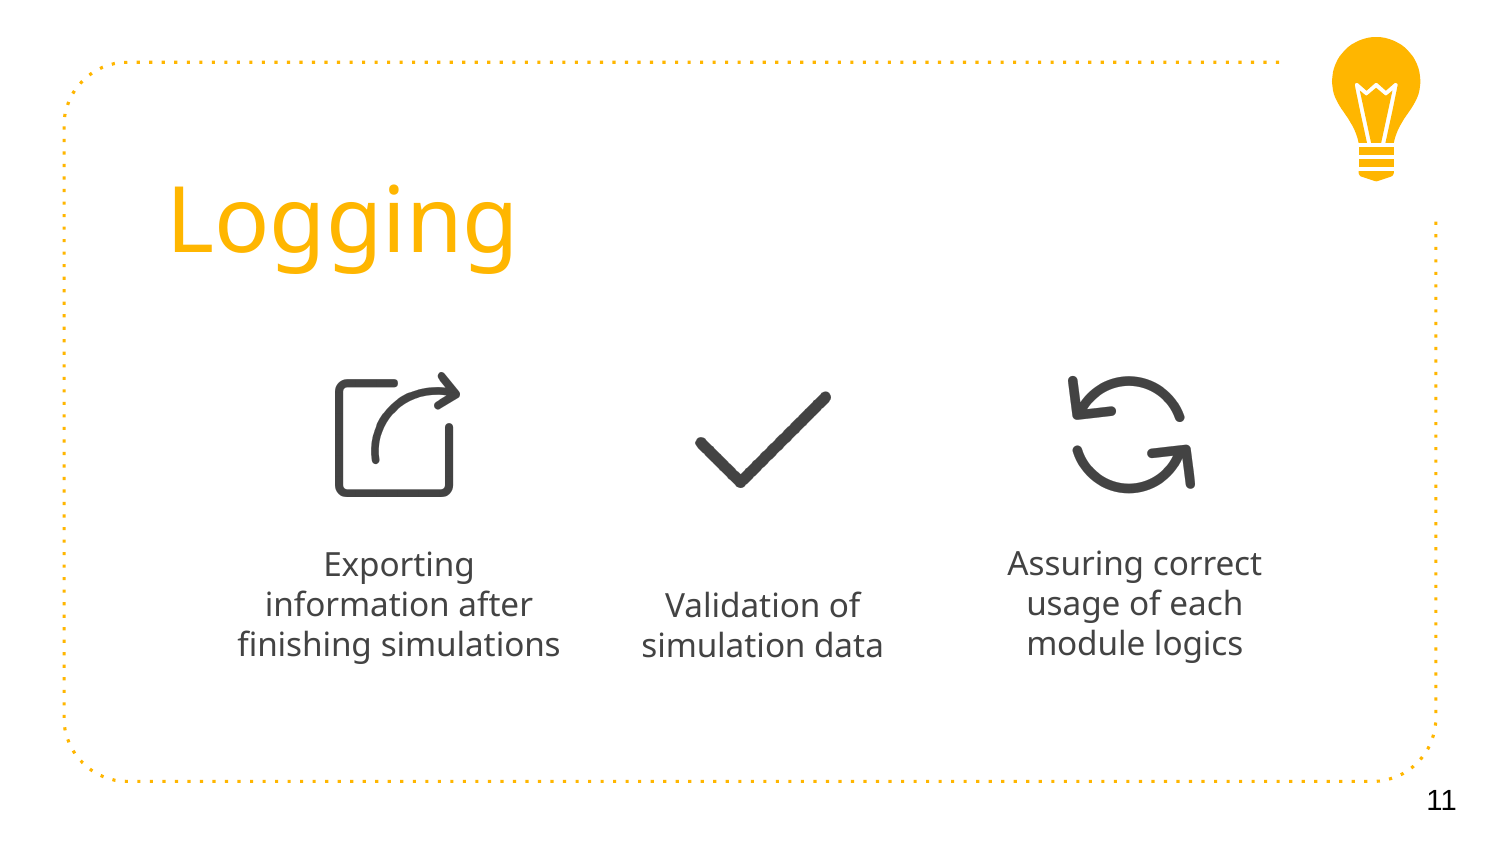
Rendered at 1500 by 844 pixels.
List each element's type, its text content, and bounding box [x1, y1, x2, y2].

text_box Validation of simulation data [623, 558, 903, 679]
picture [335, 372, 460, 497]
slide_number 11 [1411, 753, 1500, 844]
title Logging [151, 146, 1278, 287]
picture [1068, 371, 1195, 498]
text_box Assuring correct usage of each module logics [950, 557, 1320, 678]
picture [694, 371, 832, 509]
text_box Exporting information after finishing simulations [214, 557, 584, 678]
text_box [1331, 36, 1421, 182]
